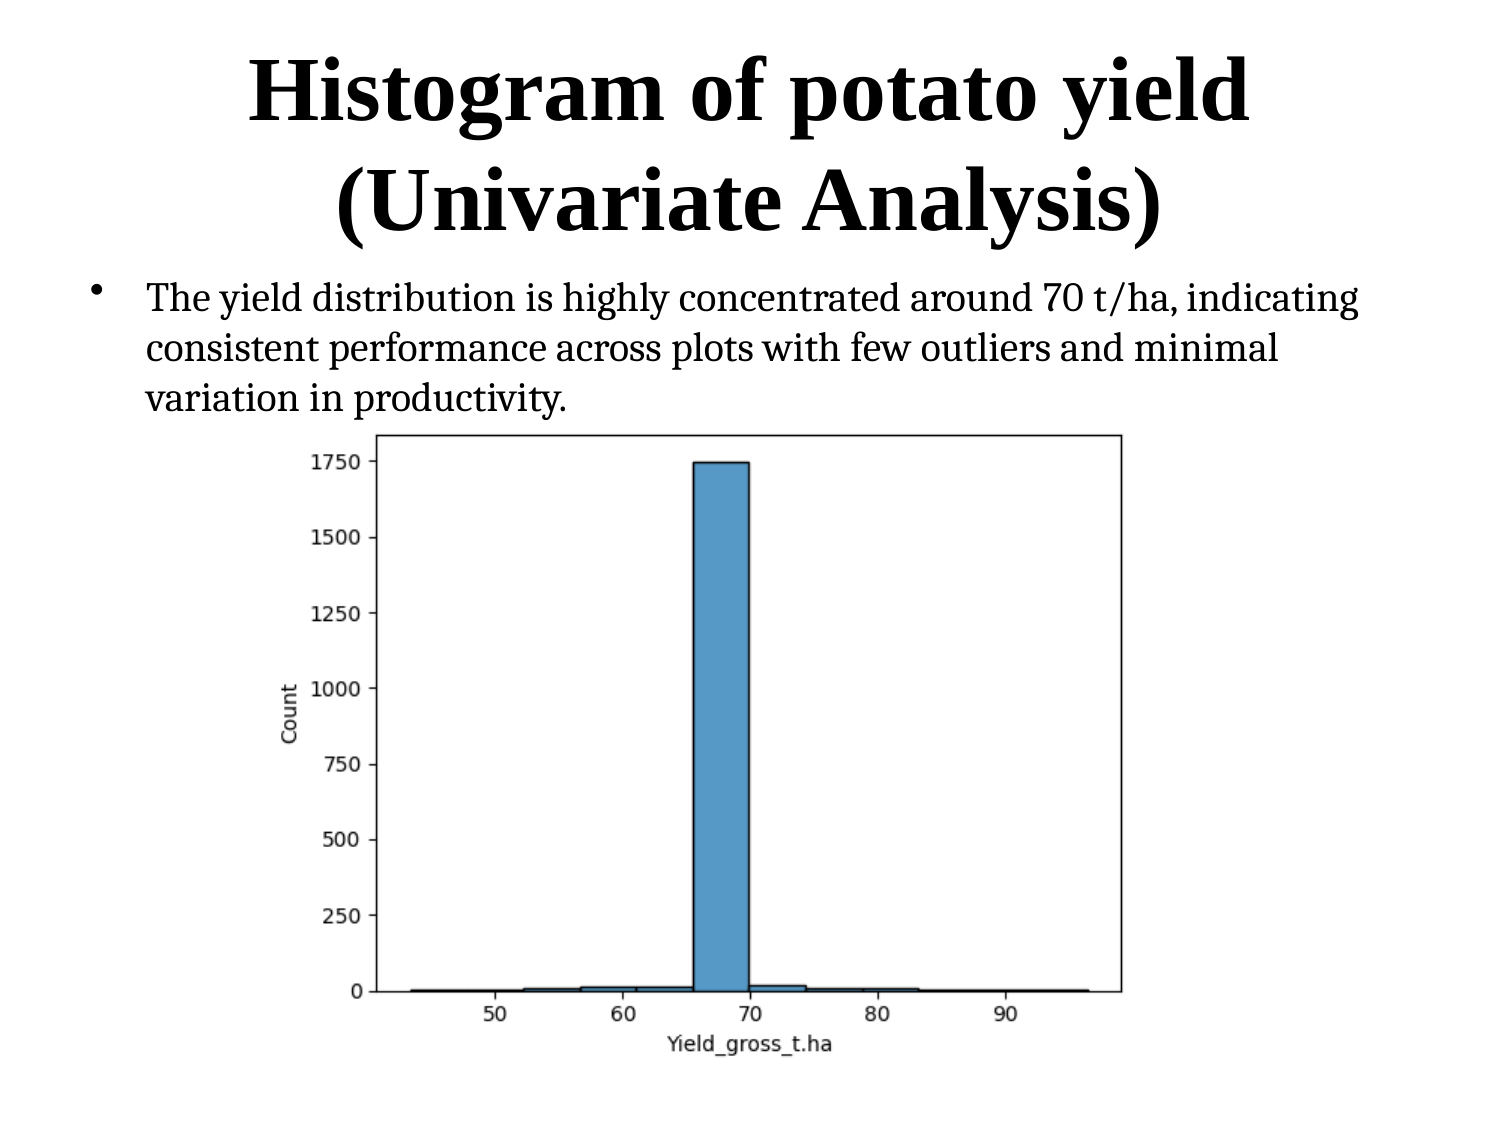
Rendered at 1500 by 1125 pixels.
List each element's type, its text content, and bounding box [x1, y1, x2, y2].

list The yield distribution is highly concentrated around 70 t/ha, indicating consistent performance across plots with few outliers and minimal variation in productivity. [74, 262, 1426, 1006]
picture [265, 420, 1136, 1071]
title Histogram of potato yield (Univariate Analysis) [74, 44, 1426, 233]
